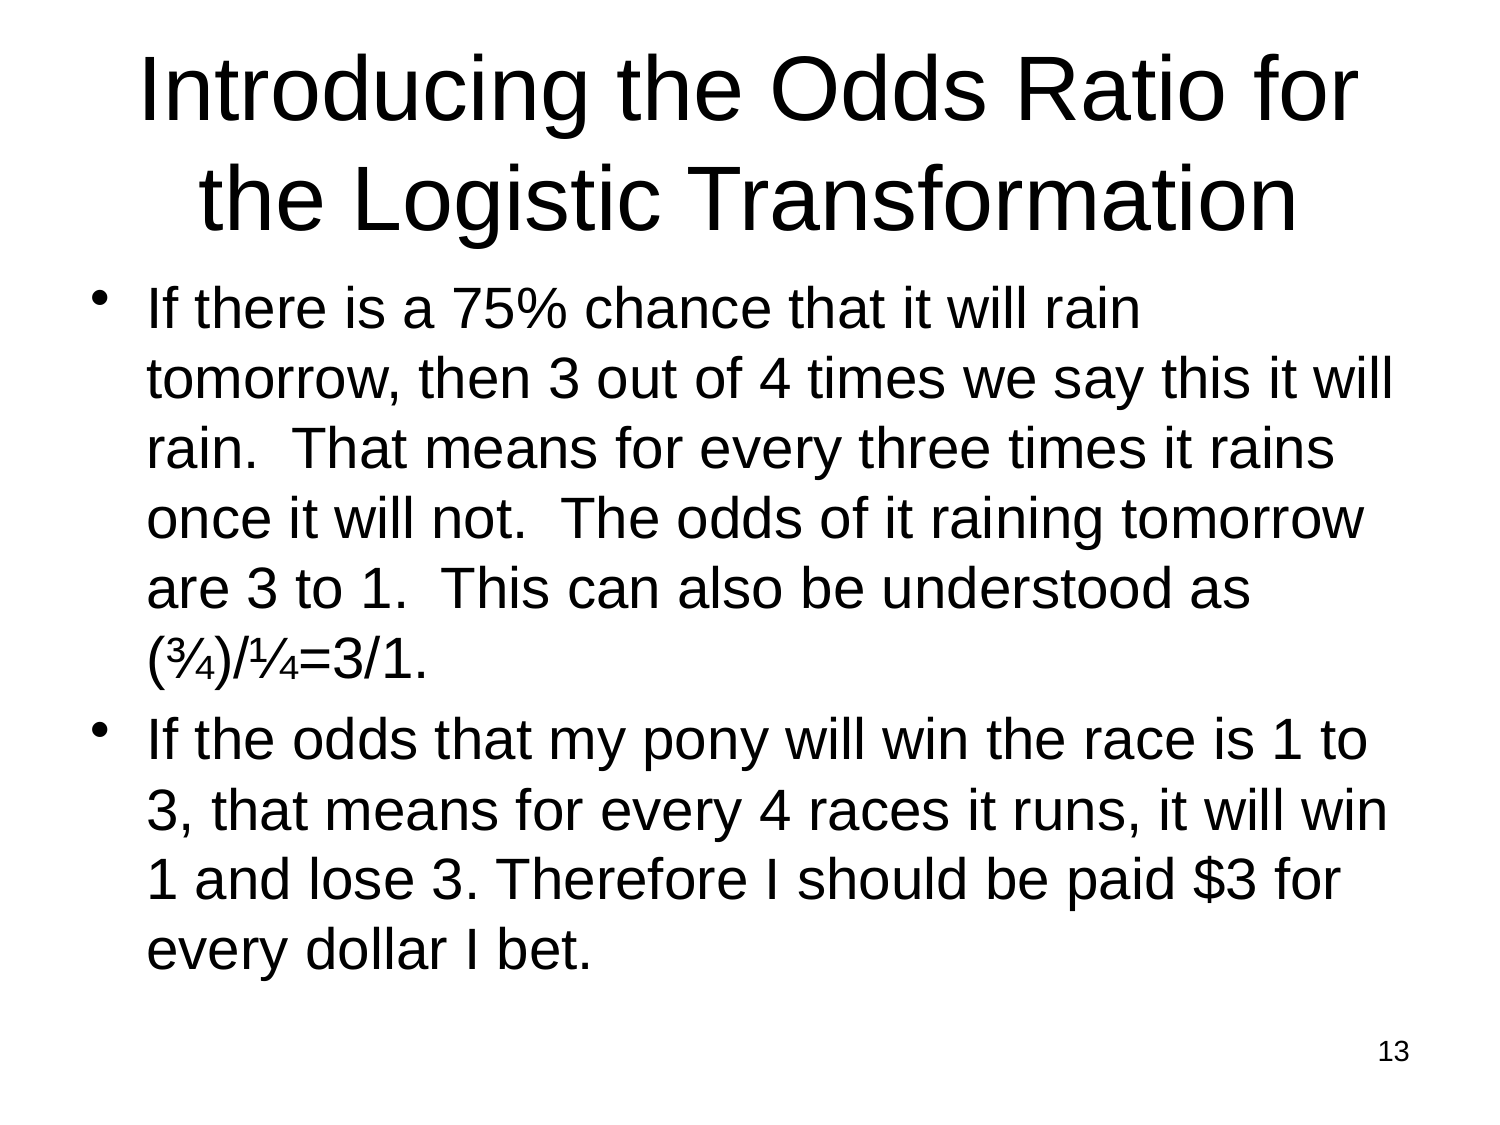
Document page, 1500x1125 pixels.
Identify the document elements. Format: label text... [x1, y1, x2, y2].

title Introducing the Odds Ratio for the Logistic Transformation [74, 44, 1426, 233]
slide_number 13 [1074, 1024, 1426, 1103]
list If there is a 75% chance that it will rain tomorrow, then 3 out of 4 times we say this it will rain. That means for every three times it rains once it will not. The odds of it raining tomorrow are 3 to 1. This can also be understood as (¾)/¼=3/1. If the odds that my pony will win the race is 1 to 3, that means for every 4 races it runs, it will win 1 and lose 3. Therefore I should be paid $3 for every dollar I bet. [74, 262, 1426, 1006]
